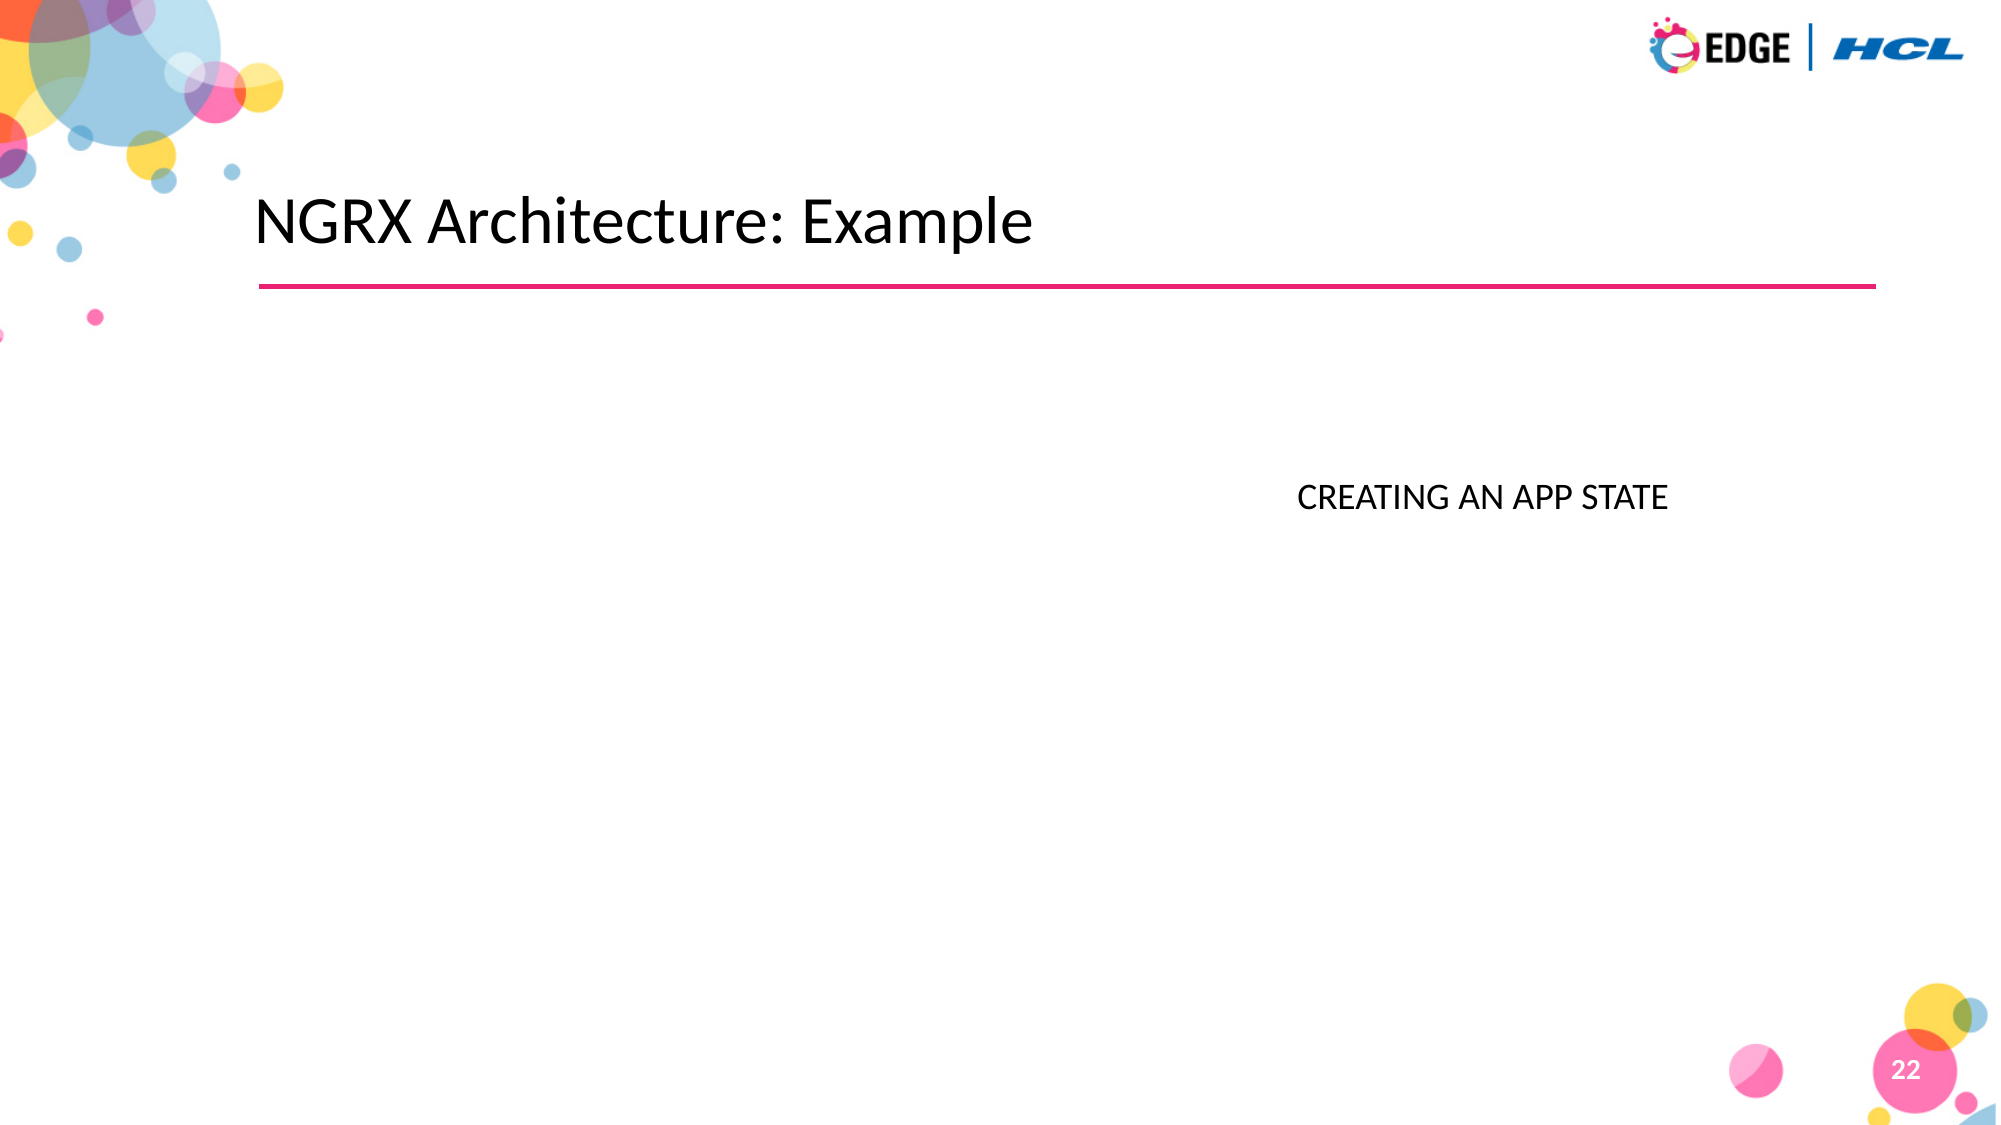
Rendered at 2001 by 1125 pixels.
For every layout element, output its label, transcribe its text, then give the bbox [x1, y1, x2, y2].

list CREATING AN APP STATE [1282, 464, 1966, 741]
title NGRX Architecture: Example [239, 168, 1899, 266]
slide_number 22 [1511, 1037, 1936, 1098]
picture [0, 0, 1996, 347]
picture [0, 971, 1996, 1125]
